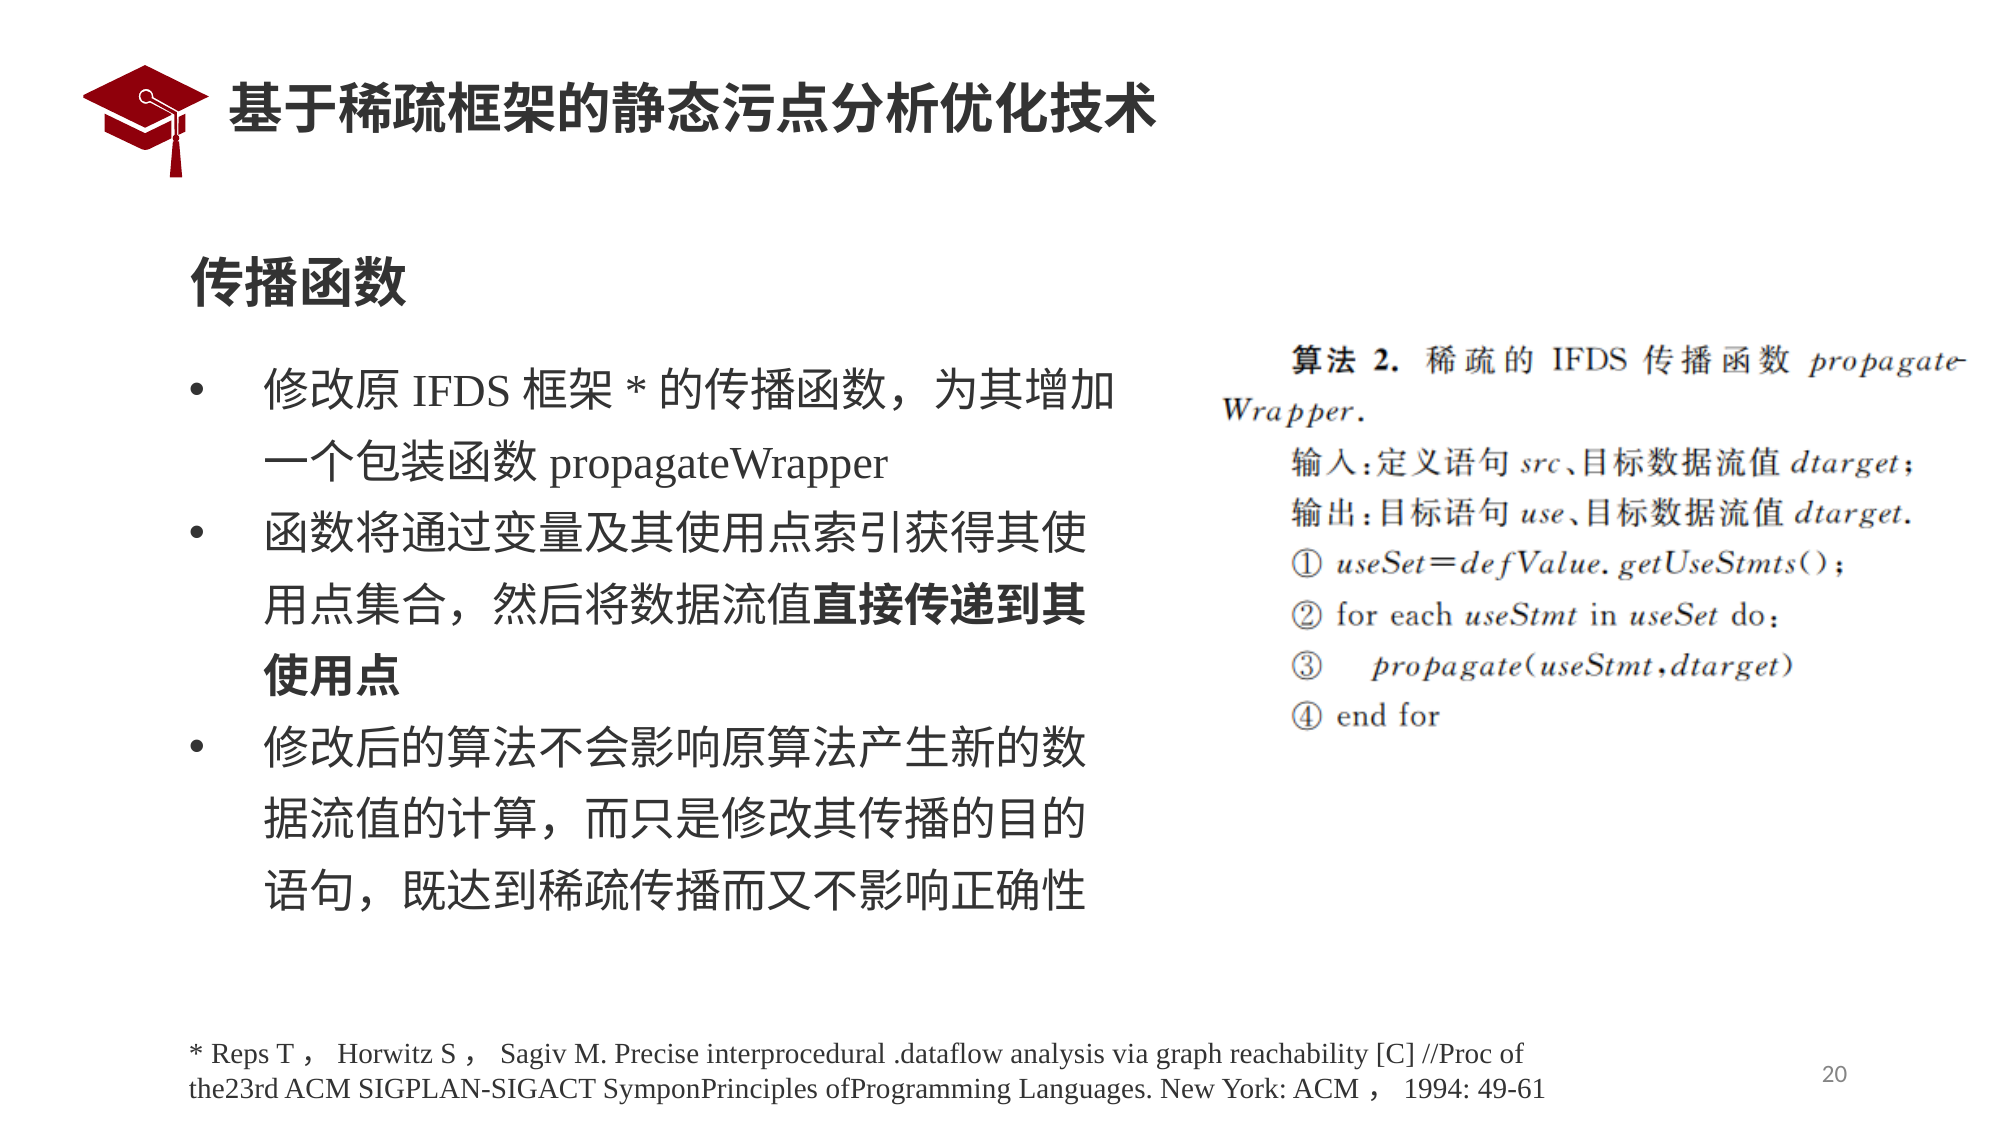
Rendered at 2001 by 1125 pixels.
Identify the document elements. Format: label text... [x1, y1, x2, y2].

picture [1203, 337, 1984, 743]
slide_number 20 [1565, 1042, 1863, 1103]
title 基于稀疏框架的静态污点分析优化技术 [213, 55, 1303, 168]
text_box * Reps T，Horwitz S，Sagiv M. Precise interprocedural .dataflow analysis via graph reachability [C] //Proc of the23rd ACM SIGPLAN-SIGACT SymponPrinciples ofProgramming Languages. New York: ACM，1994: 49-61 [174, 1026, 1565, 1112]
text_box 传播函数 [176, 240, 1689, 321]
text_box 修改原IFDS框架*的传播函数，为其增加一个包装函数propagateWrapper 函数将通过变量及其使用点索引获得其使用点集合，然后将数据流值直接传递到其使用点 修改后的算法不会影响原算法产生新的数据流值的计算，而只是修改其传播的目的语句，既达到稀疏传播而又不影响正确性 [174, 337, 1145, 924]
